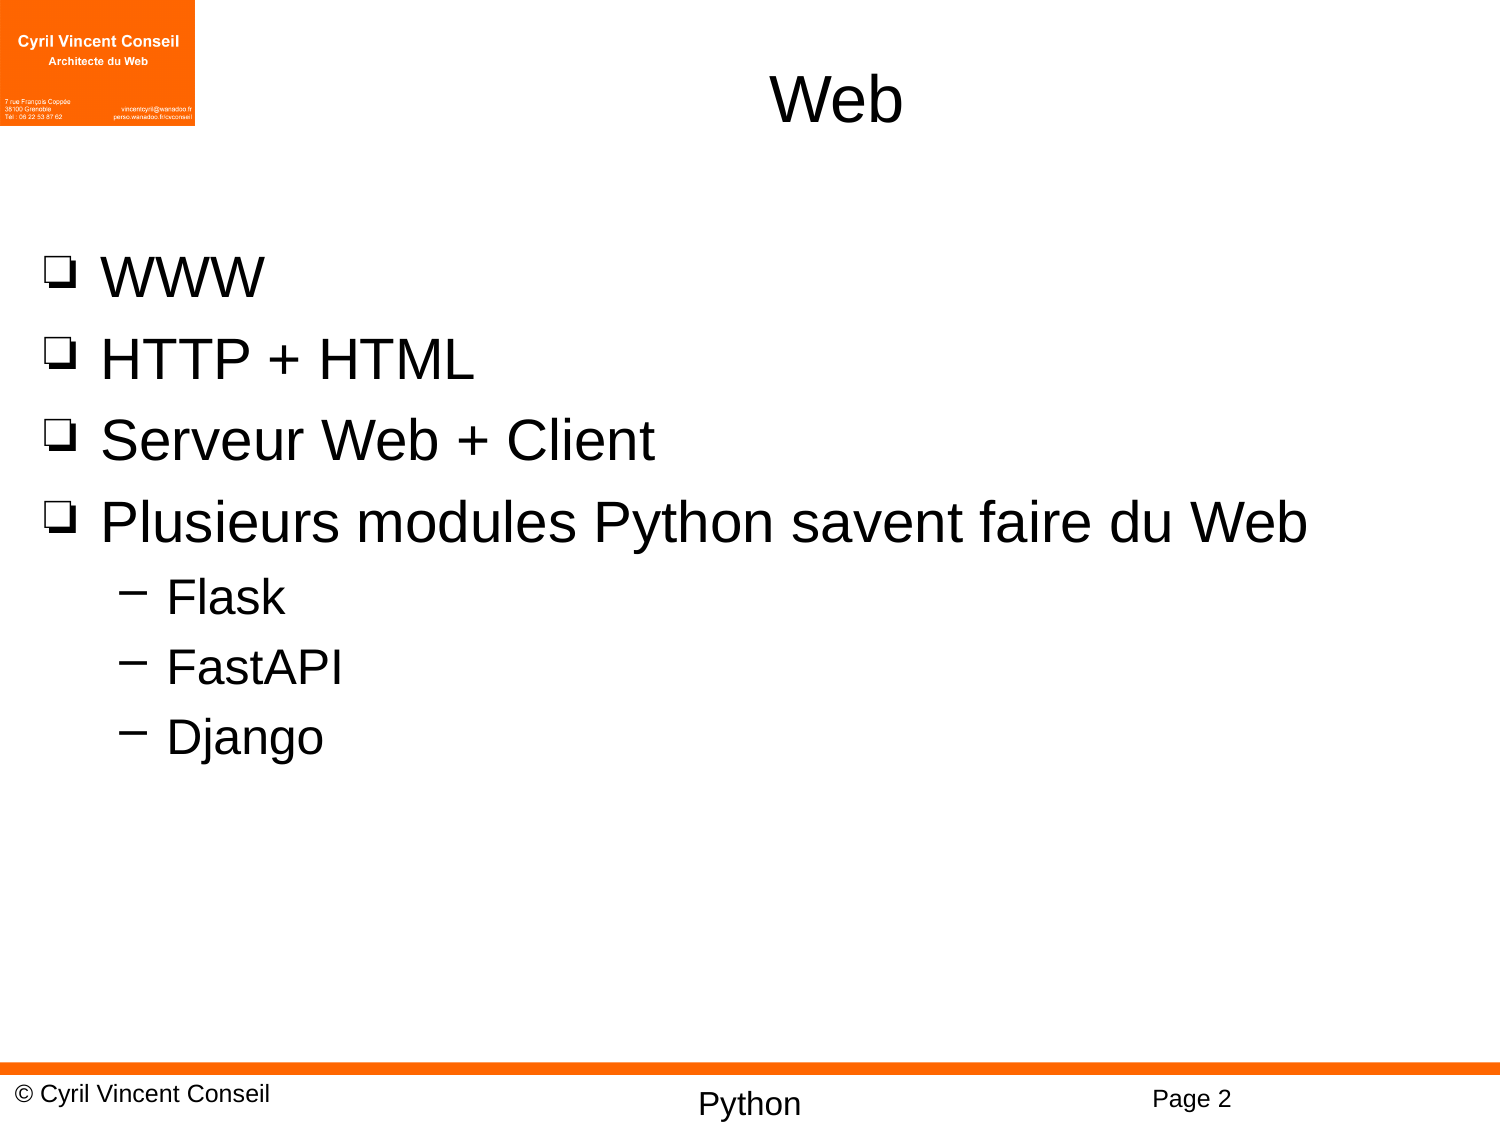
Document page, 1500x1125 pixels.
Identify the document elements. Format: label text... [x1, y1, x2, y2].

picture [0, 0, 195, 126]
title Web [194, 2, 1480, 190]
list WWW HTTP + HTML Serveur Web + Client Plusieurs modules Python savent faire du Web Flask FastAPI Django [29, 231, 1468, 1059]
